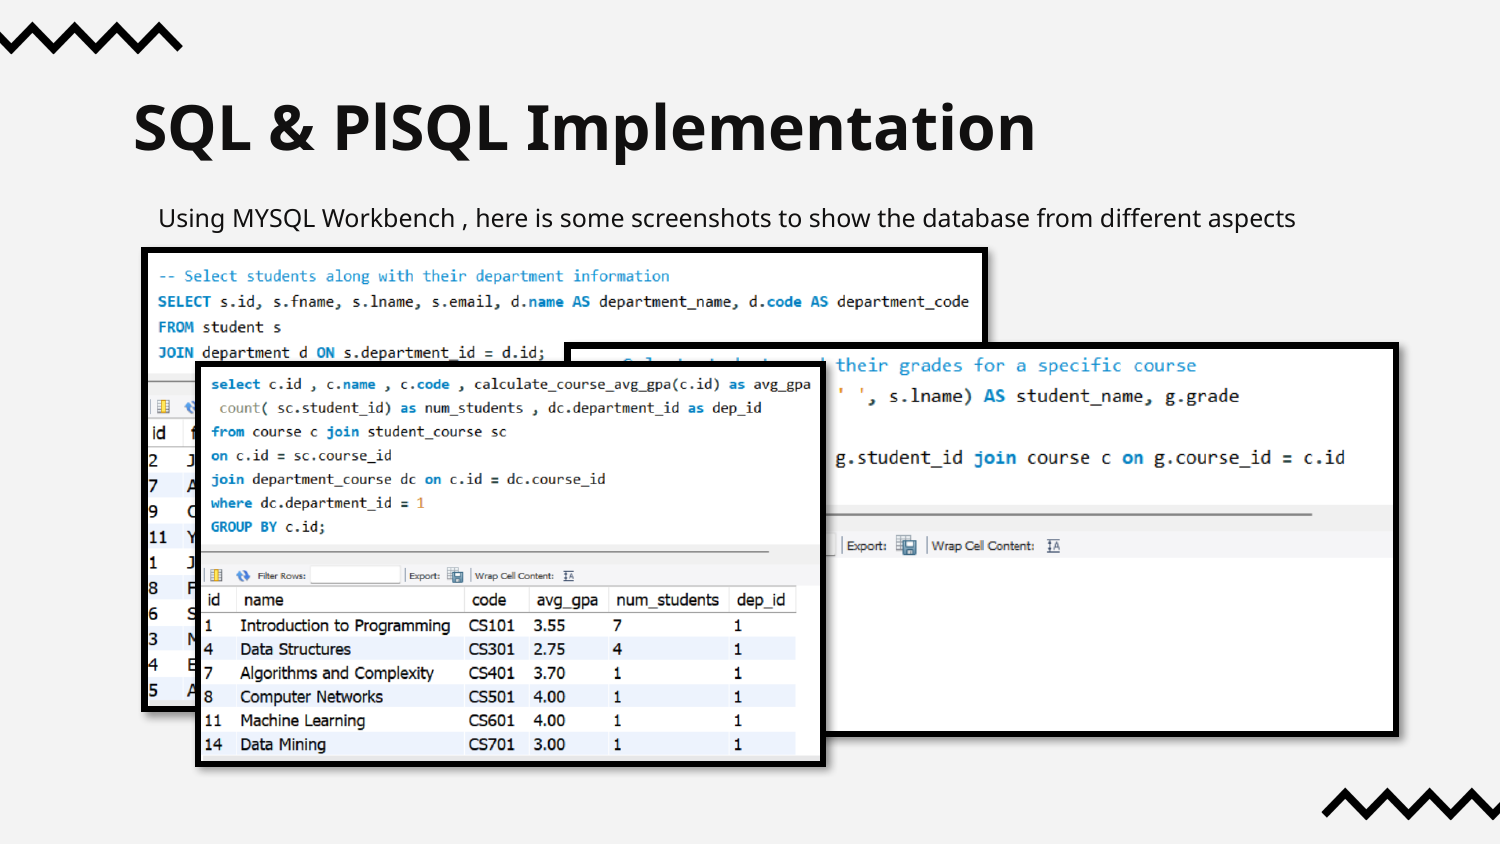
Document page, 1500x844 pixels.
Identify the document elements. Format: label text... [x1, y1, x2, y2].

picture [1316, 783, 1500, 824]
list Using MYSQL Workbench , here is some screenshots to show the database from different aspects [118, 187, 1382, 254]
picture [0, 17, 191, 58]
title SQL & PlSQL Implementation [118, 72, 1382, 167]
picture [147, 253, 1394, 761]
